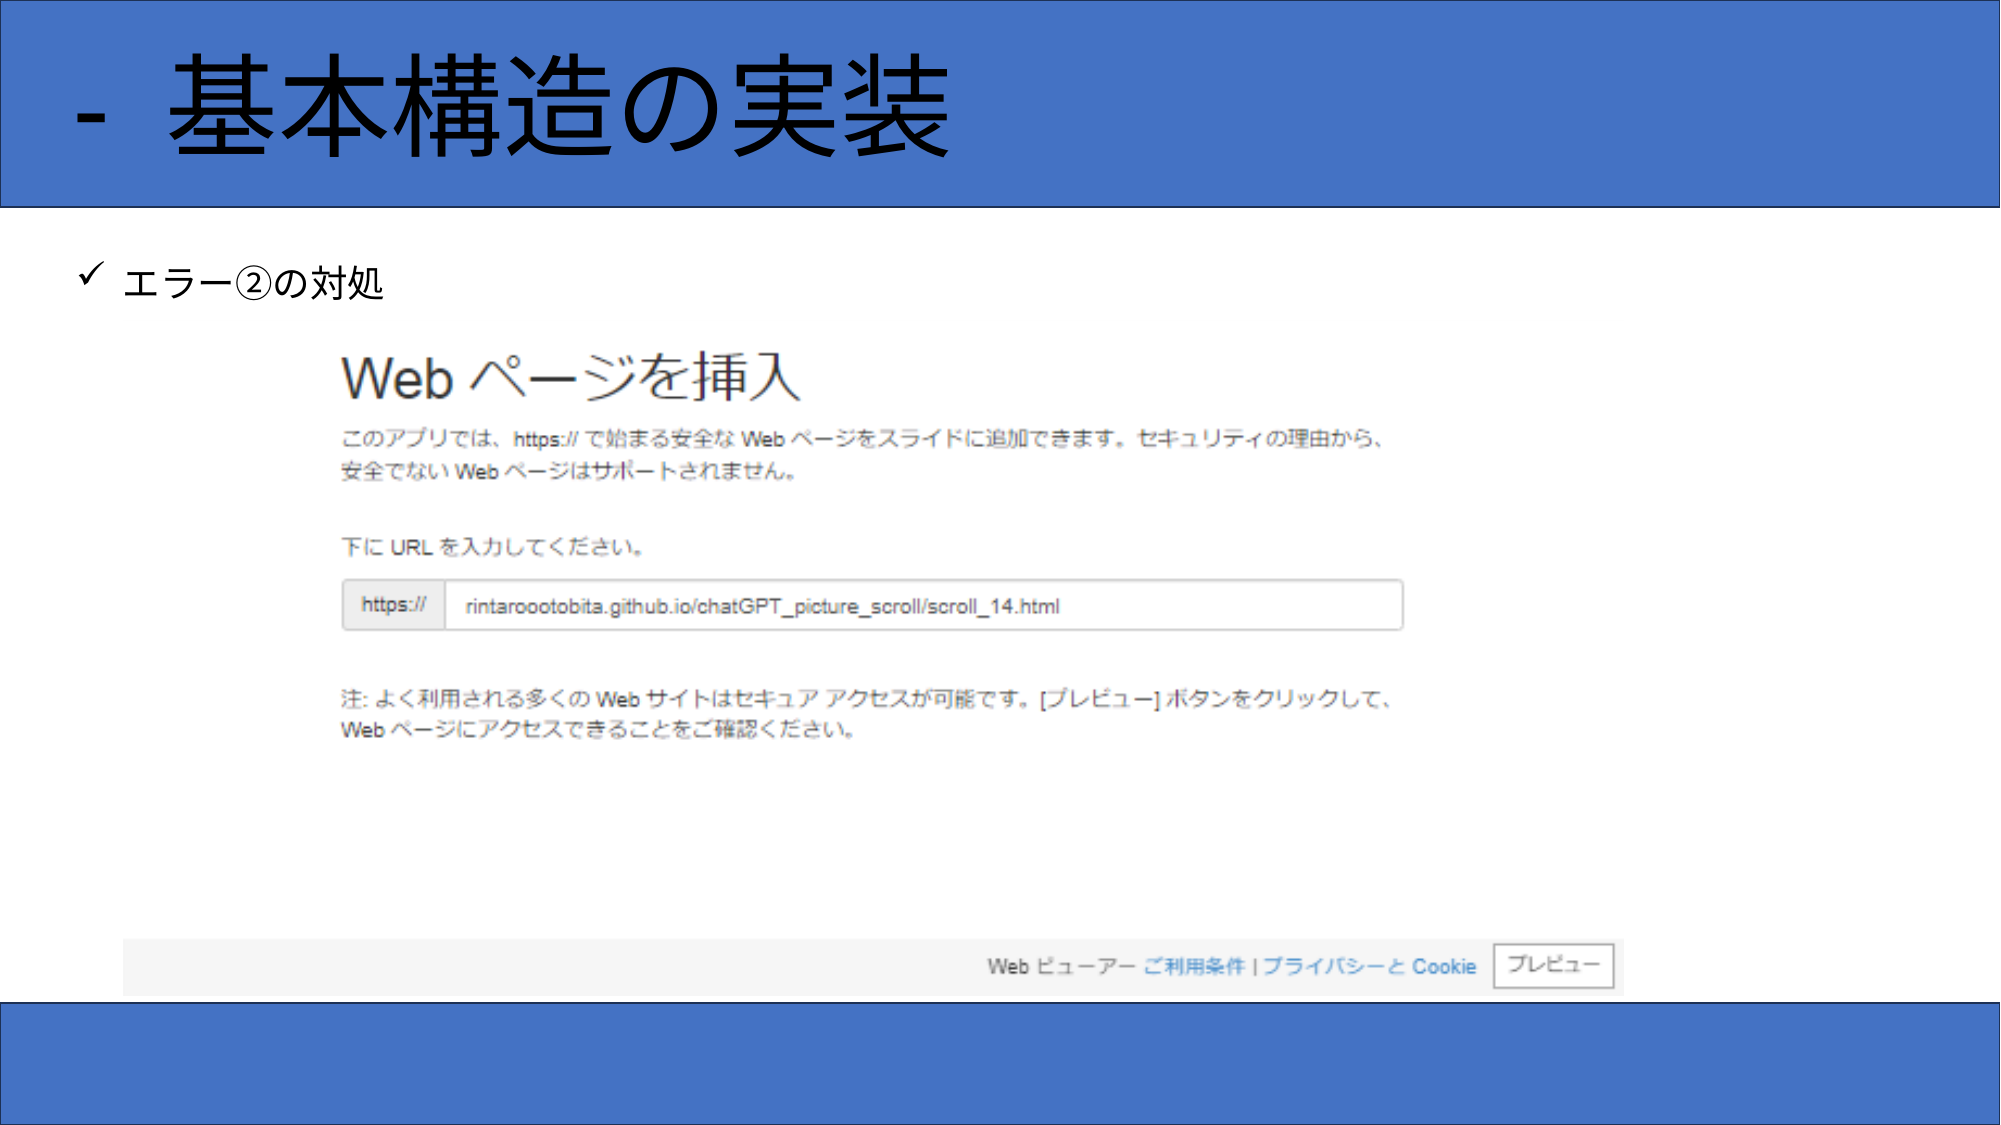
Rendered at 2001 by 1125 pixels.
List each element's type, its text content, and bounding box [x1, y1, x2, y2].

text_box [0, 1002, 2000, 1125]
text_box - 基本構造の実装 [0, 0, 2000, 208]
picture [123, 319, 1624, 996]
text_box エラー②の対処 [61, 252, 1687, 312]
